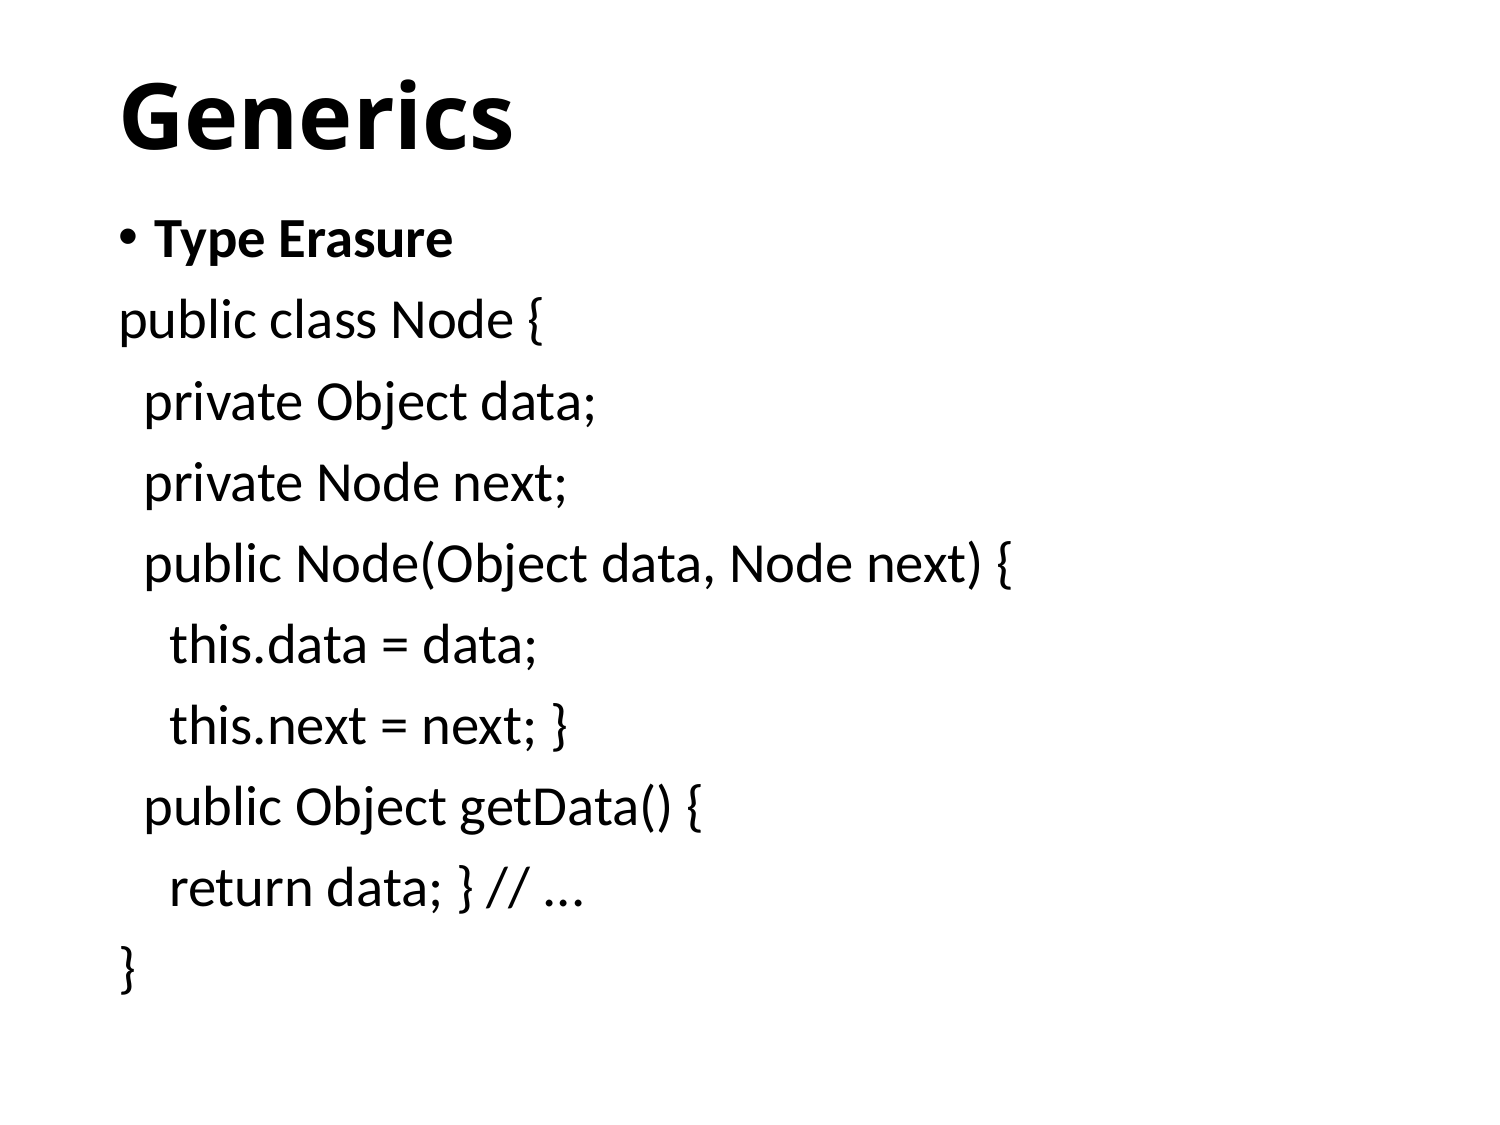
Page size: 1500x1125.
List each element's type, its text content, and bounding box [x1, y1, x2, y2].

list Type Erasure public class Node { private Object data; private Node next; public Node(Object data, Node next) { this.data = data; this.next = next; } public Object getData() { return data; } // ... } [103, 201, 1397, 1014]
title Generics [103, 59, 1397, 180]
